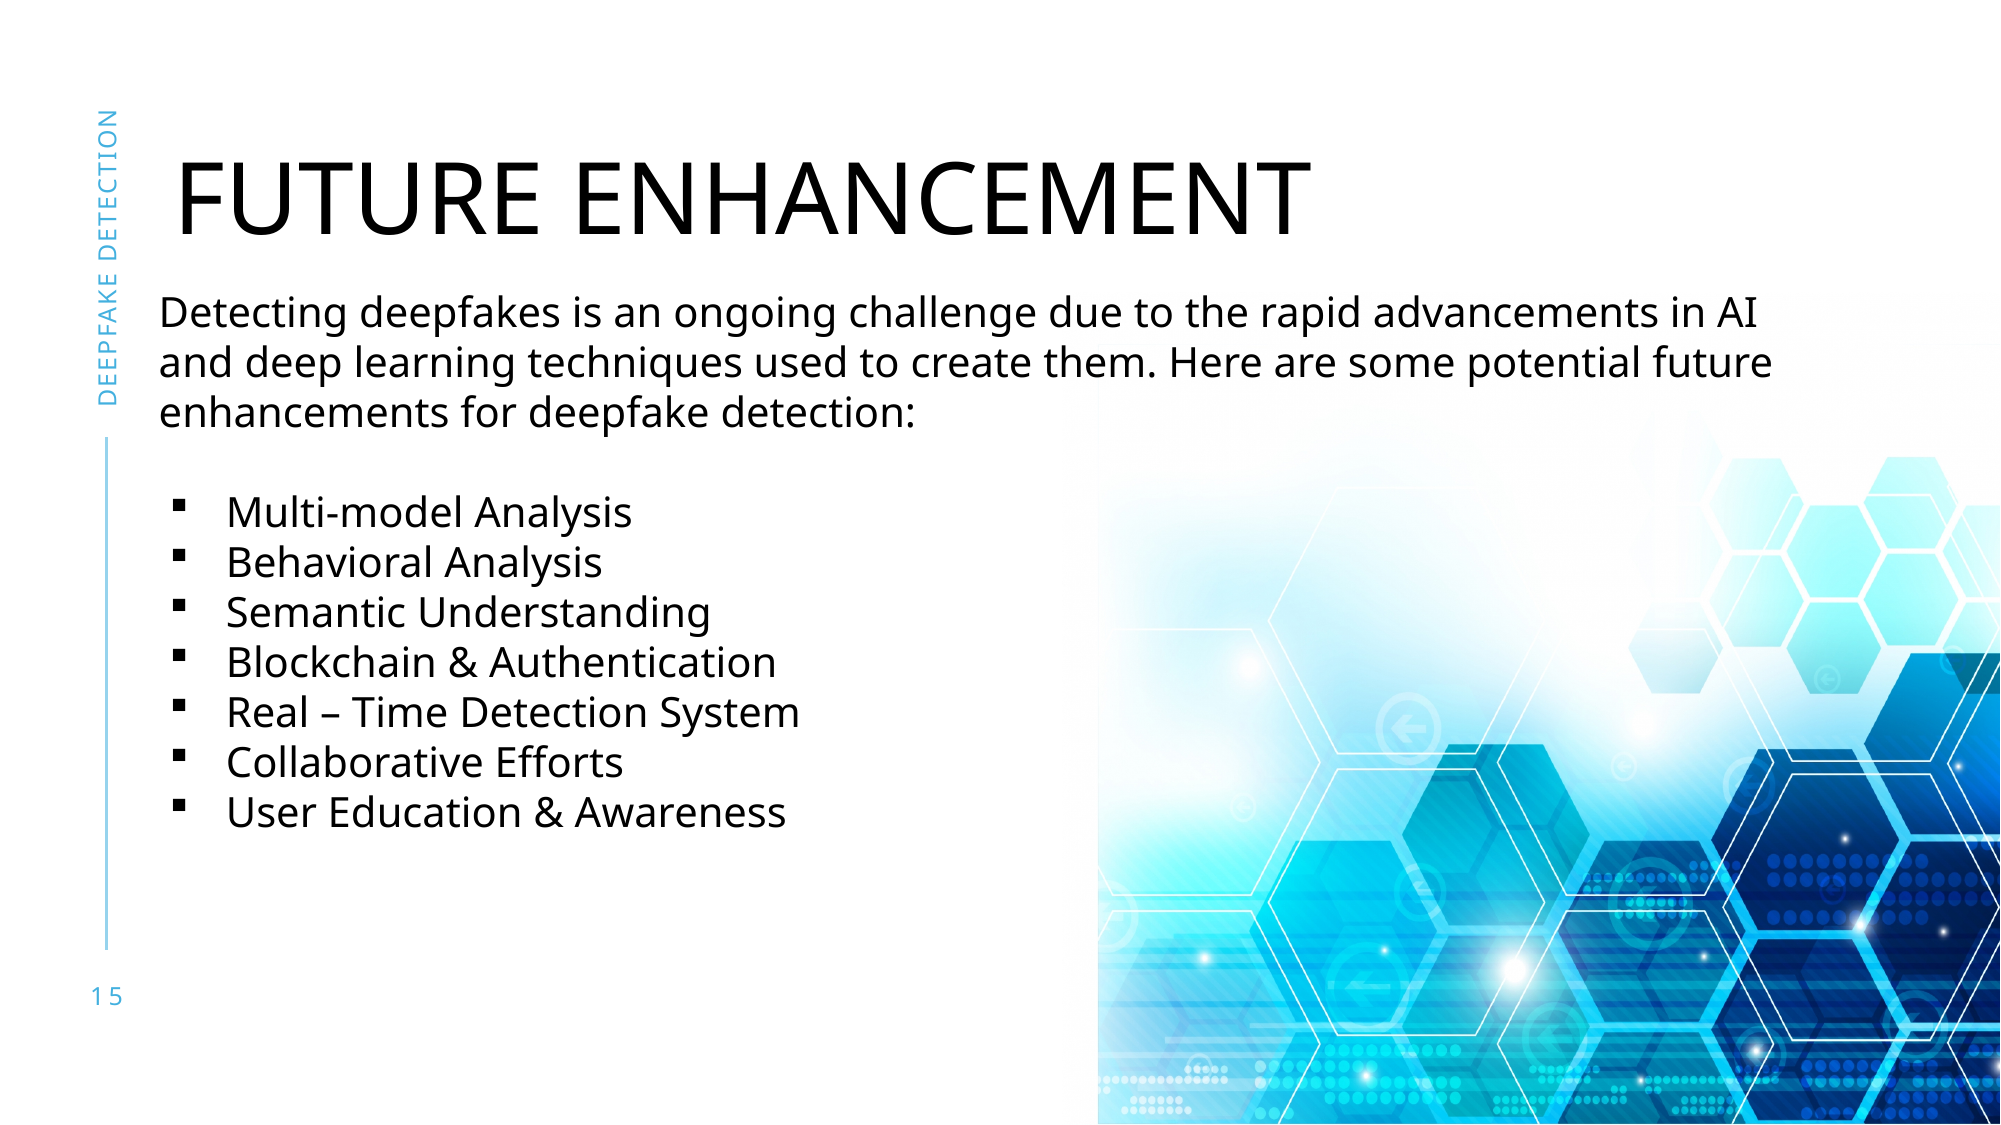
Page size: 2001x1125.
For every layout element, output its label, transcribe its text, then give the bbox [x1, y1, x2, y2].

slide_number 15 [68, 982, 144, 1013]
text_box Multi-model Analysis Behavioral Analysis Semantic Understanding Blockchain & Authentication Real – Time Detection System Collaborative Efforts User Education & Awareness [154, 477, 816, 843]
picture [897, 0, 2000, 1125]
text_box Detecting deepfakes is an ongoing challenge due to the rapid advancements in AI and deep learning techniques used to create them. Here are some potential future enhancements for deepfake detection: [143, 277, 897, 488]
footer Deepfake detection [46, 0, 167, 408]
text_box FUTURE ENHANCEMENT [158, 127, 897, 263]
